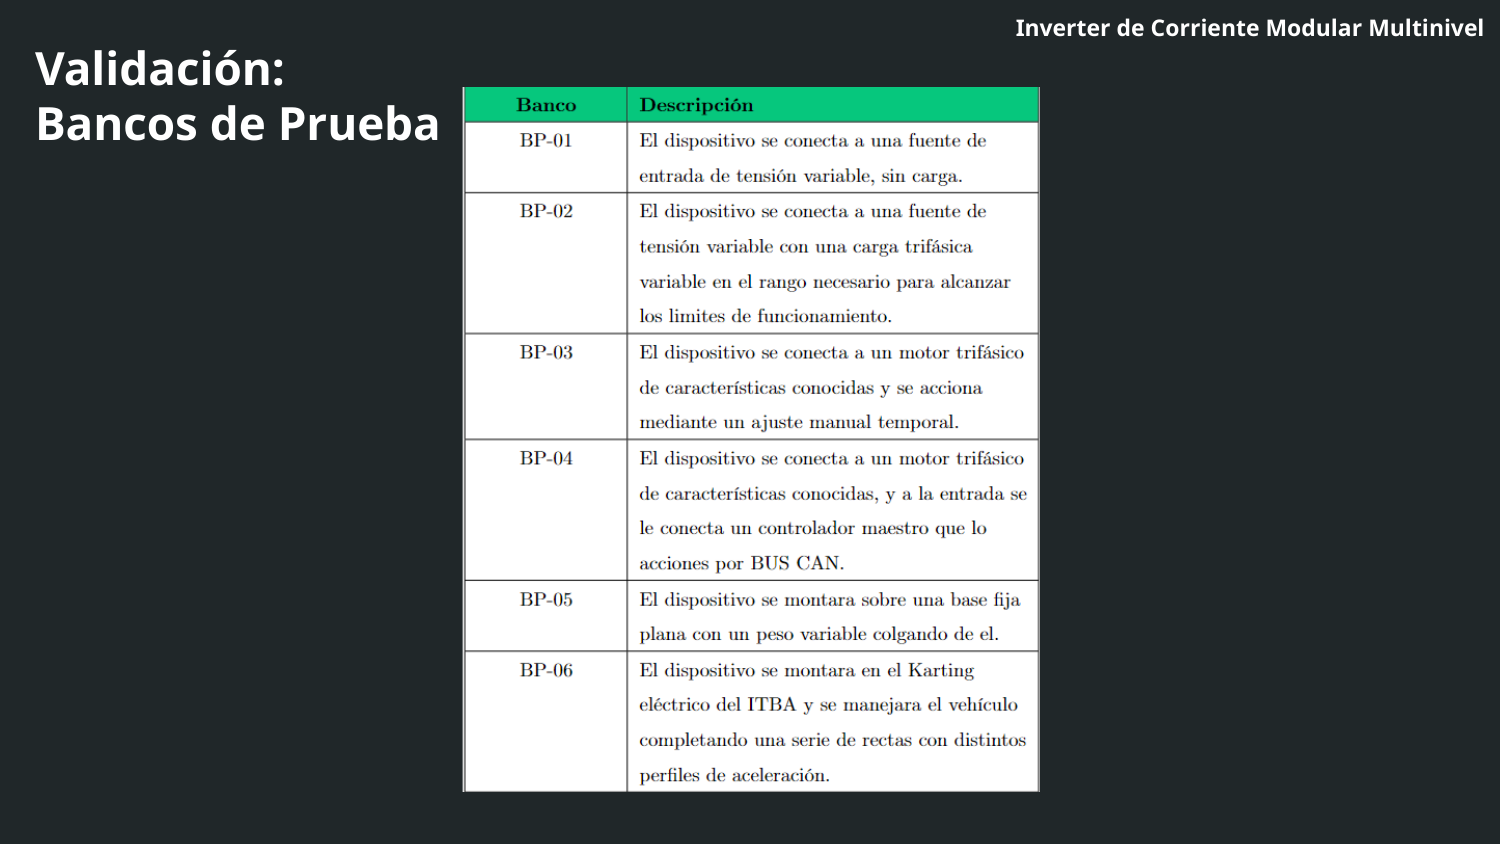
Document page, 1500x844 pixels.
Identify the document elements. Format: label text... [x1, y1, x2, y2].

text_box Inverter de Corriente Modular Multinivel [998, 0, 1500, 56]
text_box Validación: Bancos de Prueba [19, 24, 463, 165]
picture [462, 87, 1041, 792]
